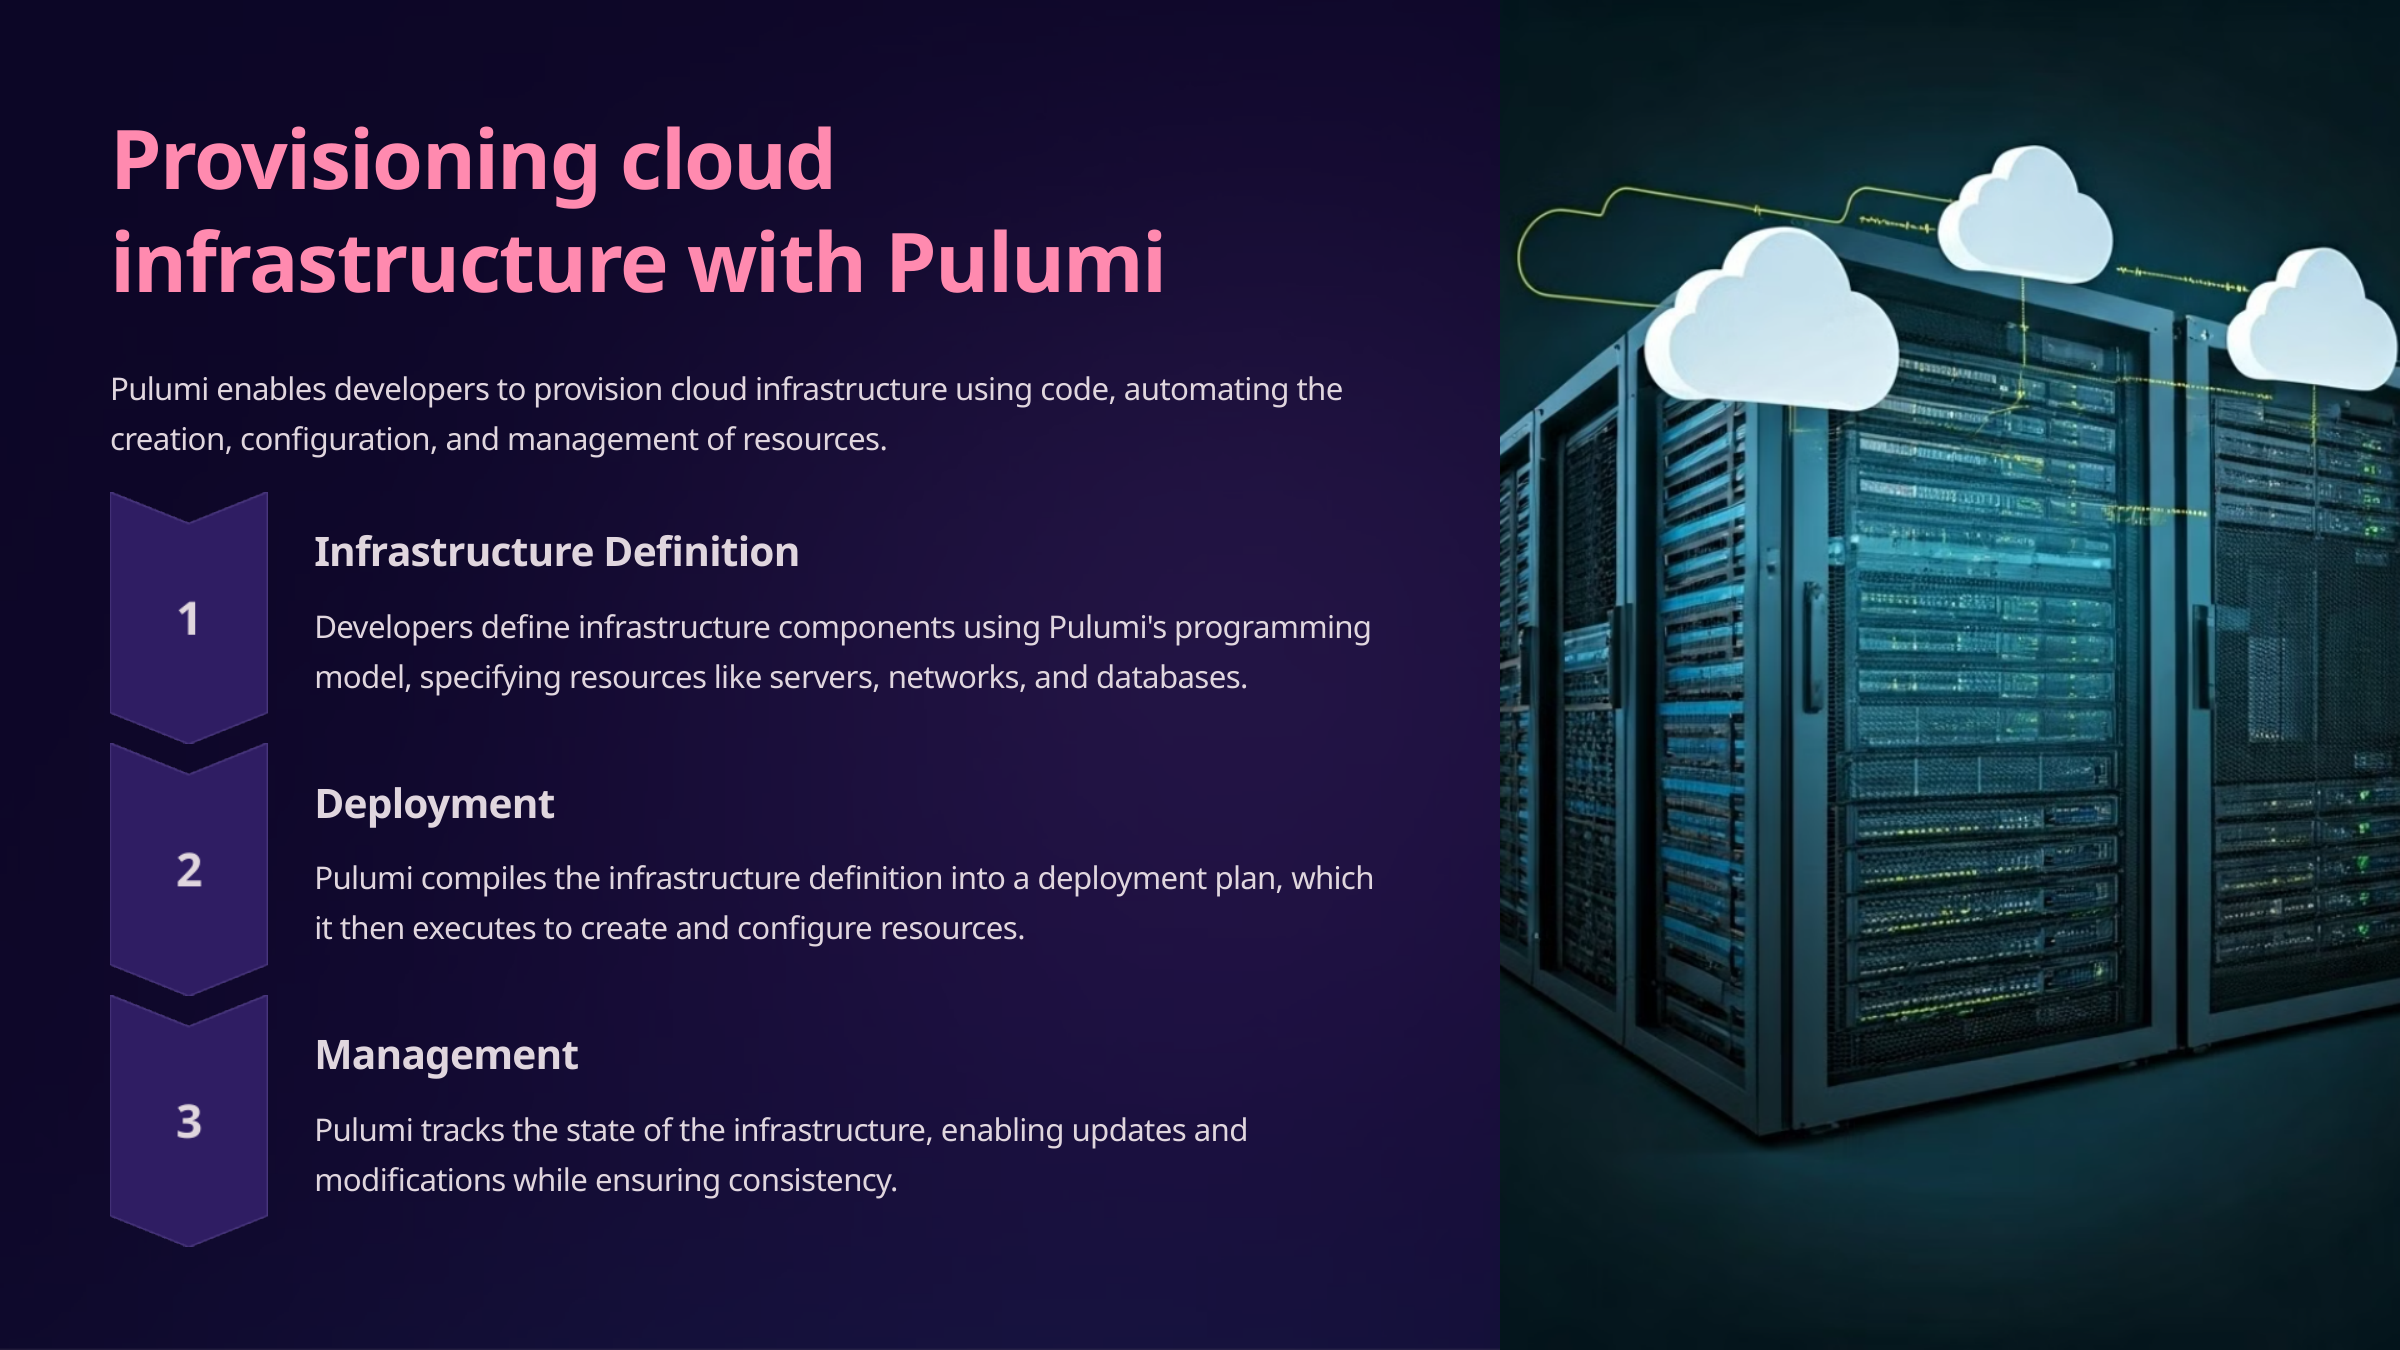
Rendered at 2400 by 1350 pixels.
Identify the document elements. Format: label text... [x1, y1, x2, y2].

text_box Deployment [314, 775, 727, 827]
text_box Infrastructure Definition [314, 523, 771, 576]
text_box Developers define infrastructure components using Pulumi's programming model, specifying resources like servers, networks, and databases. [314, 594, 1390, 695]
text_box Pulumi enables developers to provision cloud infrastructure using code, automating the creation, configuration, and management of resources. [110, 356, 1390, 457]
text_box Provisioning cloud infrastructure with Pulumi [110, 102, 1390, 310]
text_box Pulumi tracks the state of the infrastructure, enabling updates and modifications while ensuring consistency. [314, 1097, 1390, 1198]
picture [109, 492, 268, 1247]
picture [1499, 0, 2400, 1350]
text_box Management [314, 1026, 727, 1079]
text_box Pulumi compiles the infrastructure definition into a deployment plan, which it then executes to create and configure resources. [314, 845, 1390, 947]
